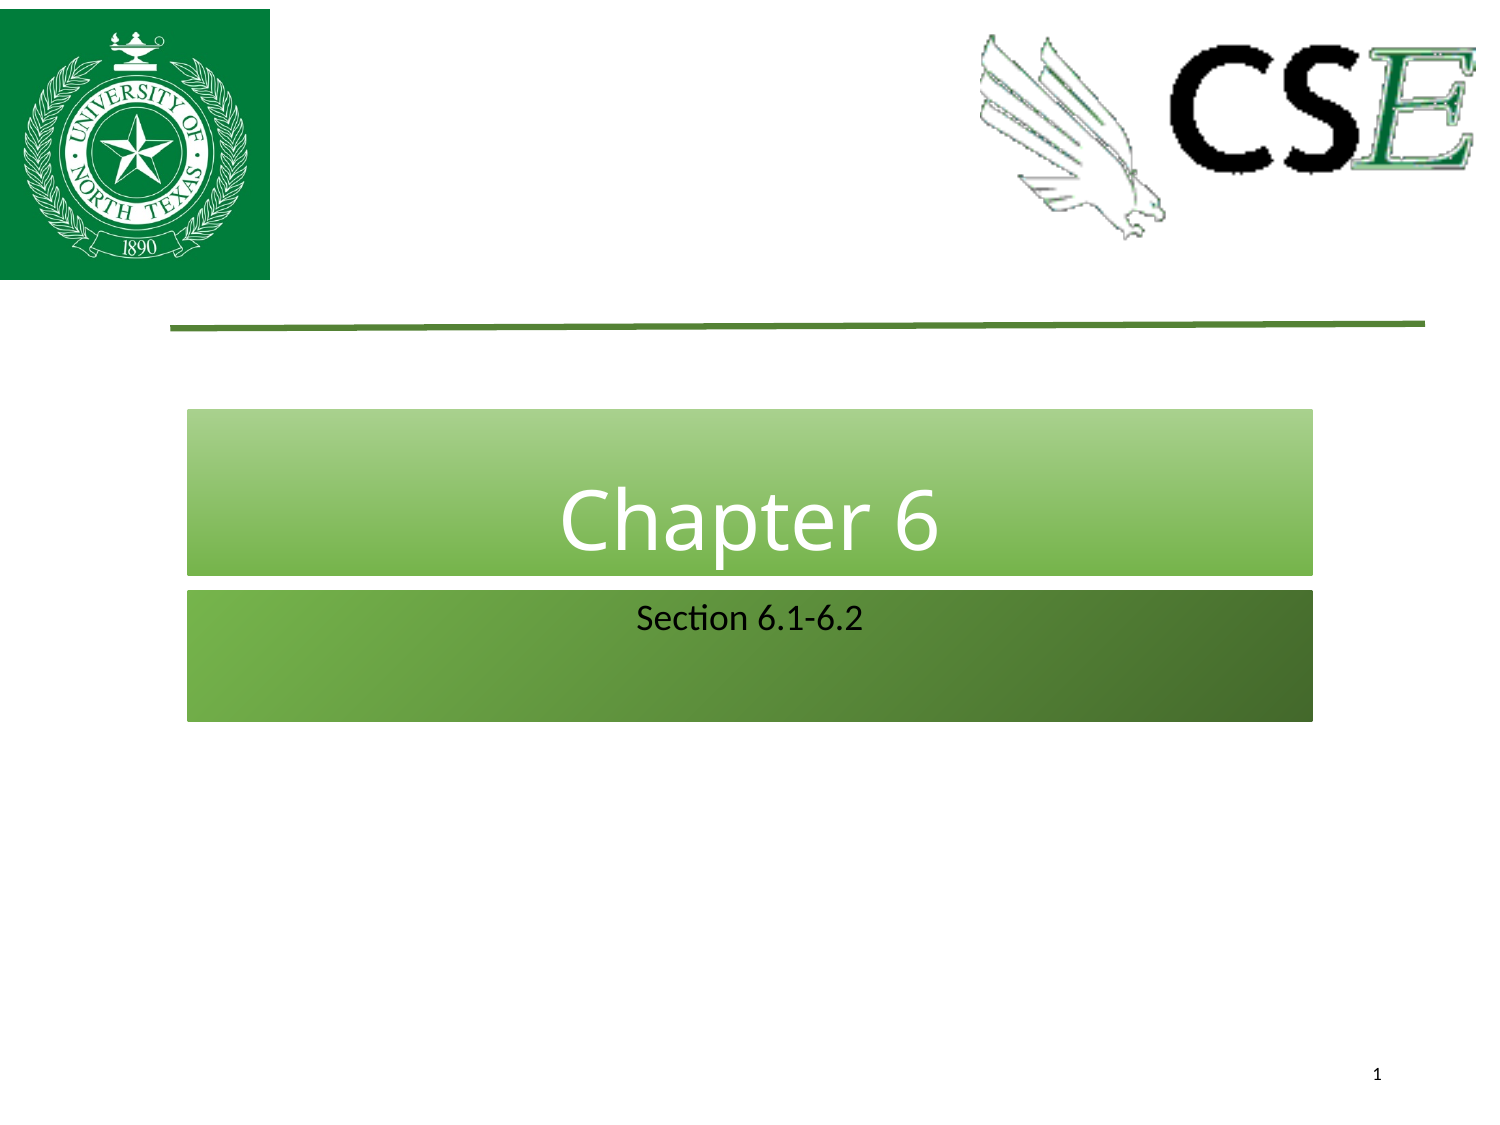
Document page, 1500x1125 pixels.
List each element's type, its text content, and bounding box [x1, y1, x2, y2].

subtitle Section 6.1-6.2 [187, 590, 1313, 722]
picture [0, 9, 270, 280]
picture [980, 33, 1476, 243]
title Chapter 6 [187, 409, 1313, 576]
slide_number 1 [1059, 1042, 1397, 1103]
